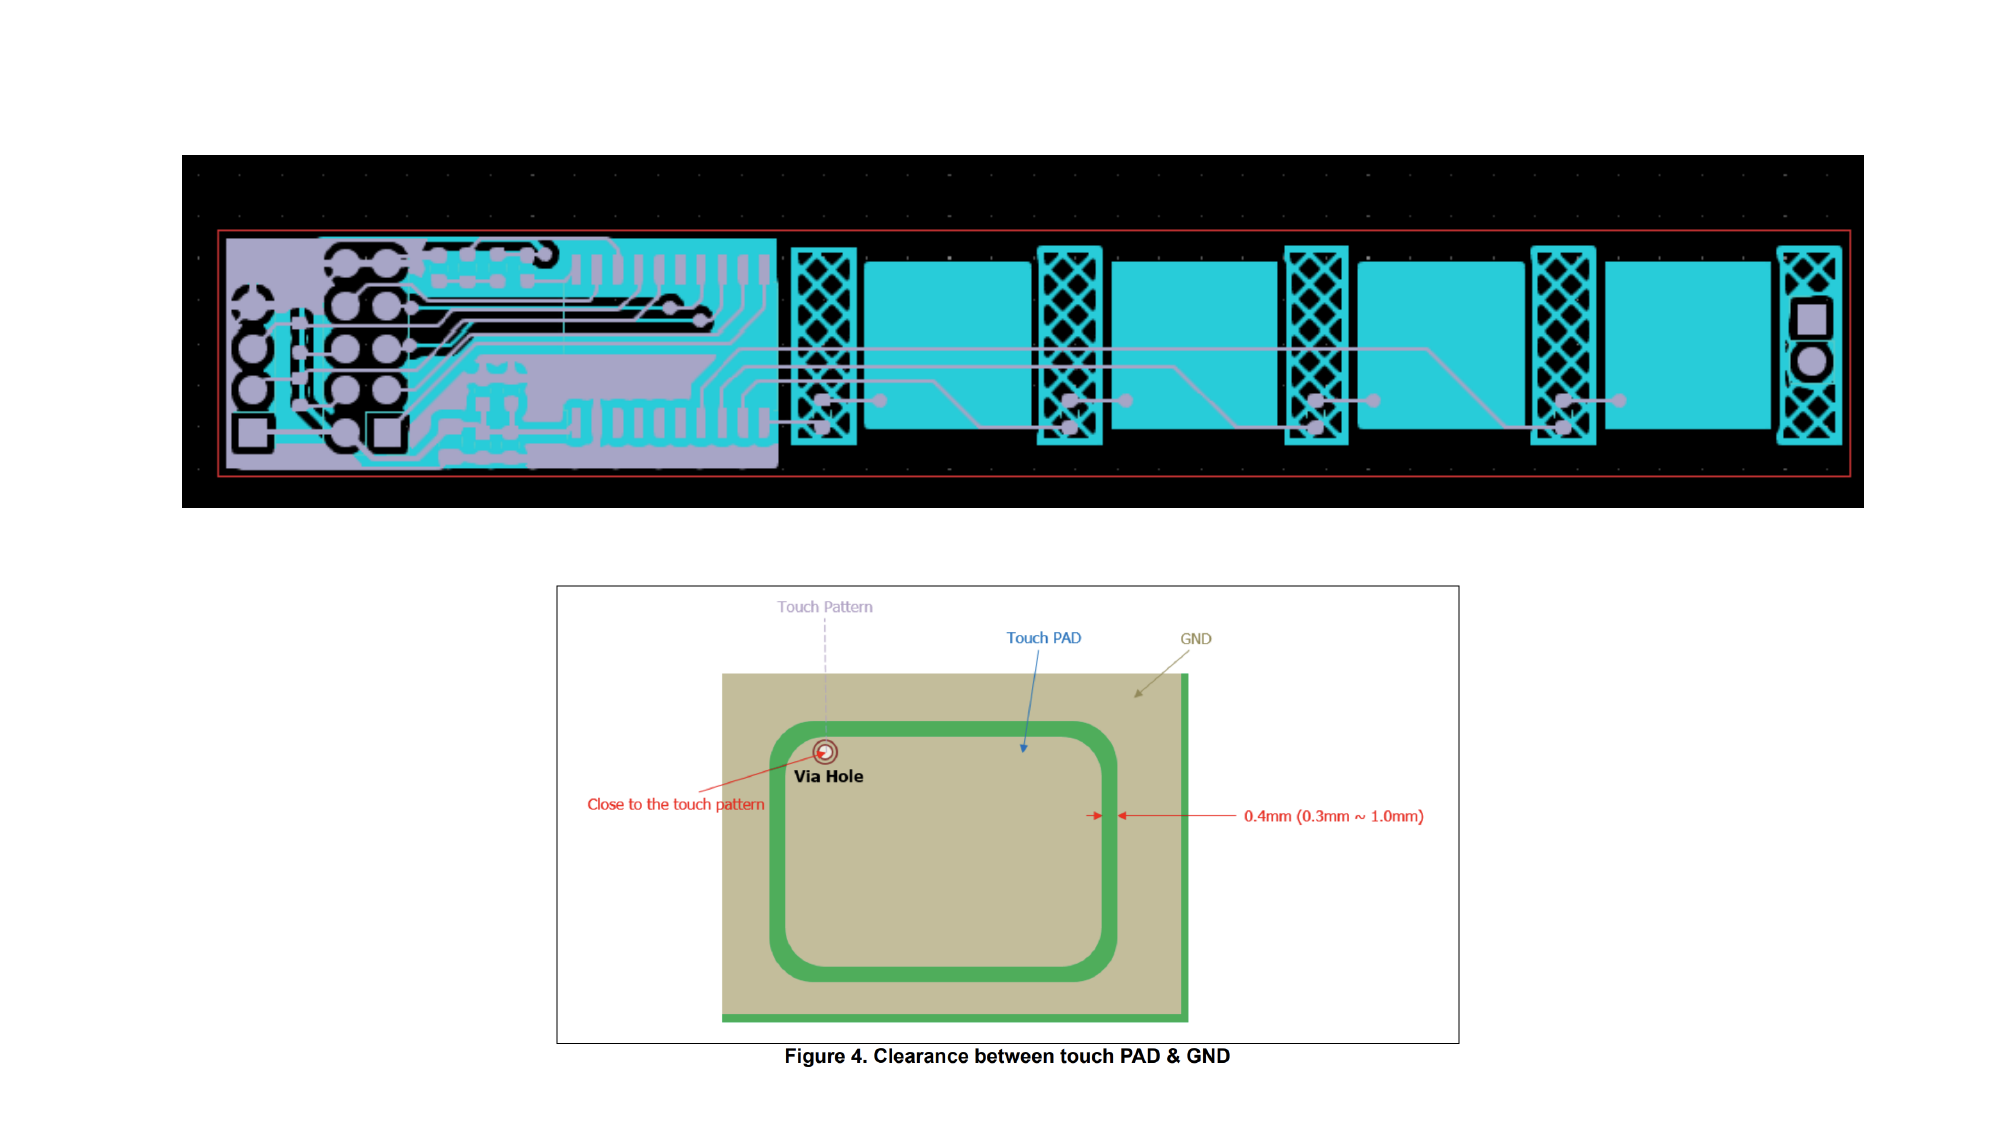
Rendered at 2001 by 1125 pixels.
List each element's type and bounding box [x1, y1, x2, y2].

picture [544, 571, 1479, 1074]
picture [182, 155, 1864, 508]
